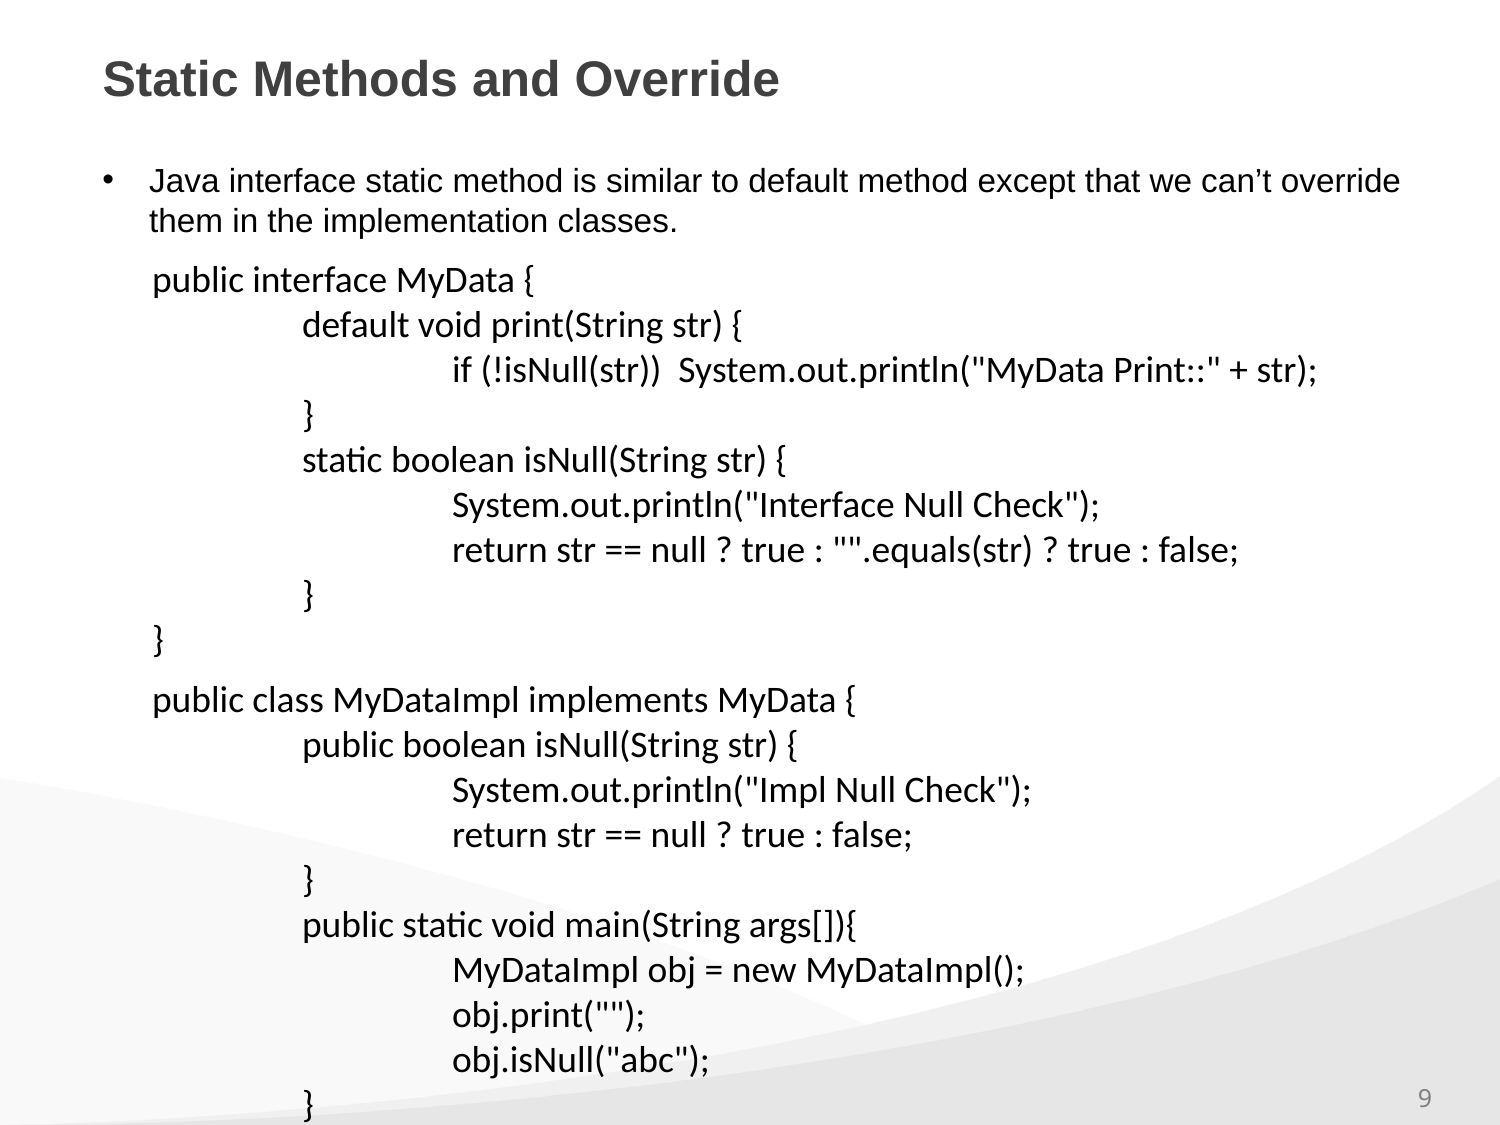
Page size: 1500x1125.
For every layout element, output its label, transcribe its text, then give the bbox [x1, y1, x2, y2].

text_box public class MyDataImpl implements MyData { public boolean isNull(String str) { System.out.println("Impl Null Check"); return str == null ? true : false; } public static void main(String args[]){ MyDataImpl obj = new MyDataImpl(); obj.print(""); obj.isNull("abc"); } } [137, 667, 1413, 1125]
text_box Java interface static method is similar to default method except that we can’t override them in the implementation classes. [87, 152, 1450, 247]
picture [0, 0, 1500, 1125]
text_box public interface MyData { default void print(String str) { if (!isNull(str)) System.out.println("MyData Print::" + str); } static boolean isNull(String str) { System.out.println("Interface Null Check"); return str == null ? true : "".equals(str) ? true : false; } } [137, 248, 1413, 667]
title Static Methods and Override [87, 28, 1375, 124]
